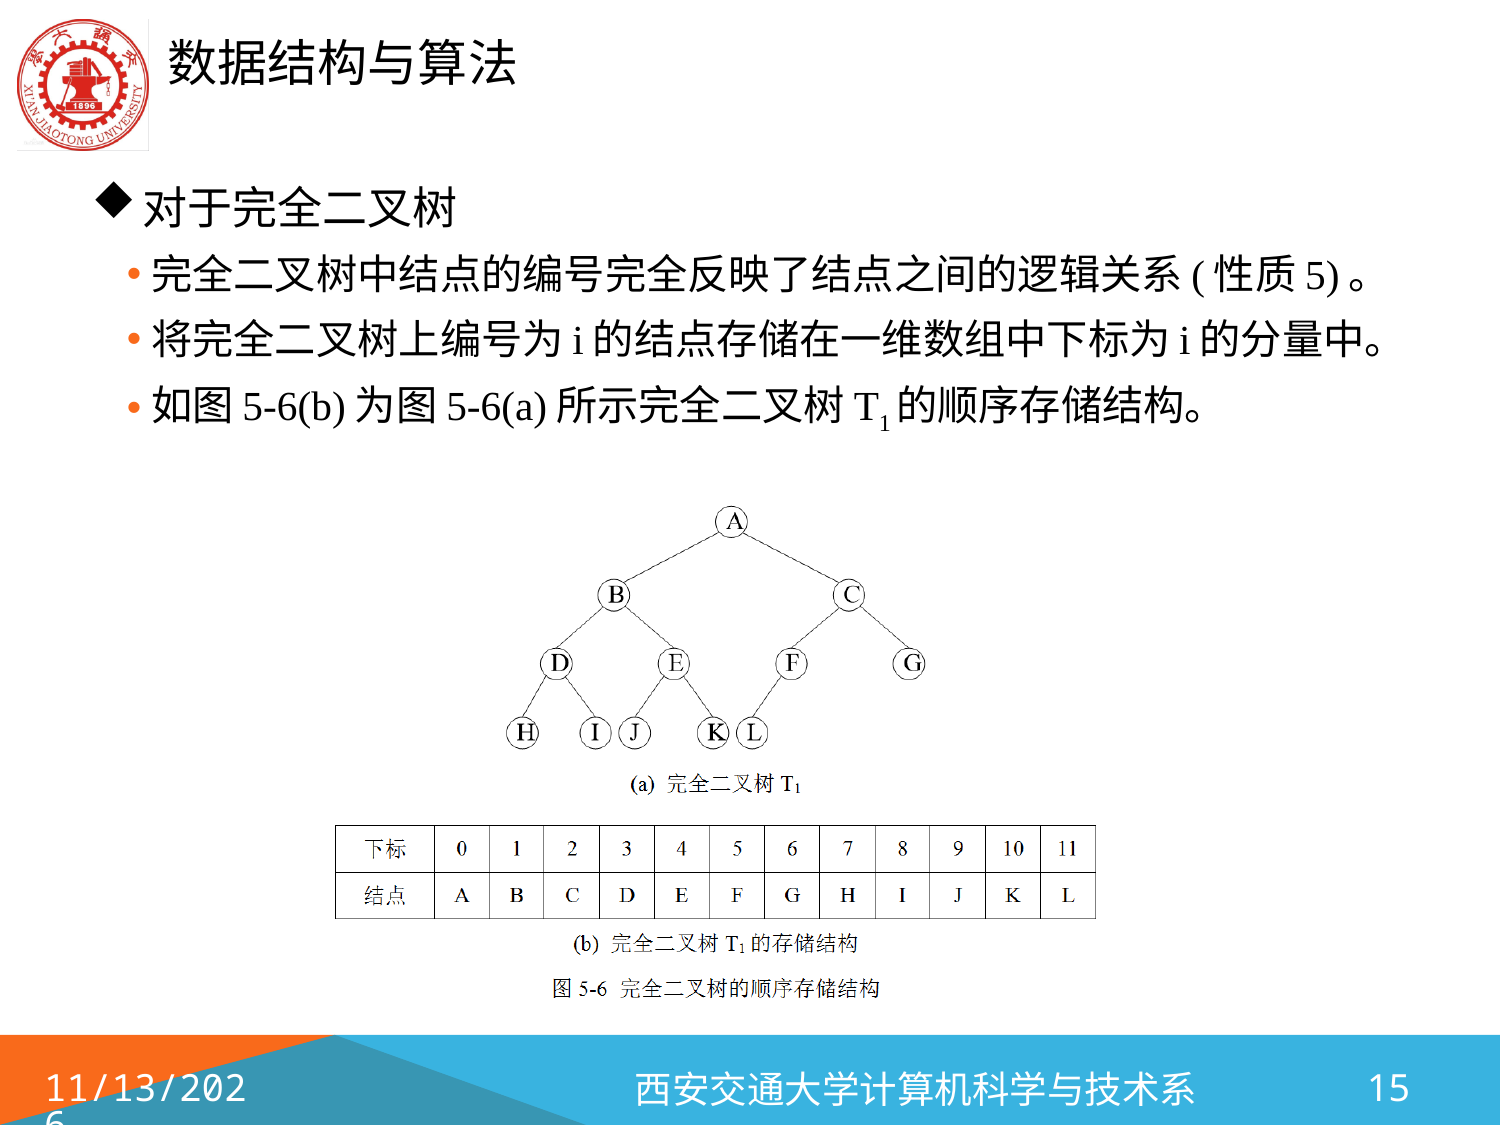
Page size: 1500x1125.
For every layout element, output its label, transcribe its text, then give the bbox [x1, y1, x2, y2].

list 对于完全二叉树 完全二叉树中结点的编号完全反映了结点之间的逻辑关系(性质5)。 将完全二叉树上编号为i的结点存储在一维数组中下标为i的分量中。 如图5-6(b)为图5-6(a)所示完全二叉树T1的顺序存储结构。 [76, 160, 1500, 530]
picture [327, 503, 1108, 1002]
picture [17, 19, 149, 151]
